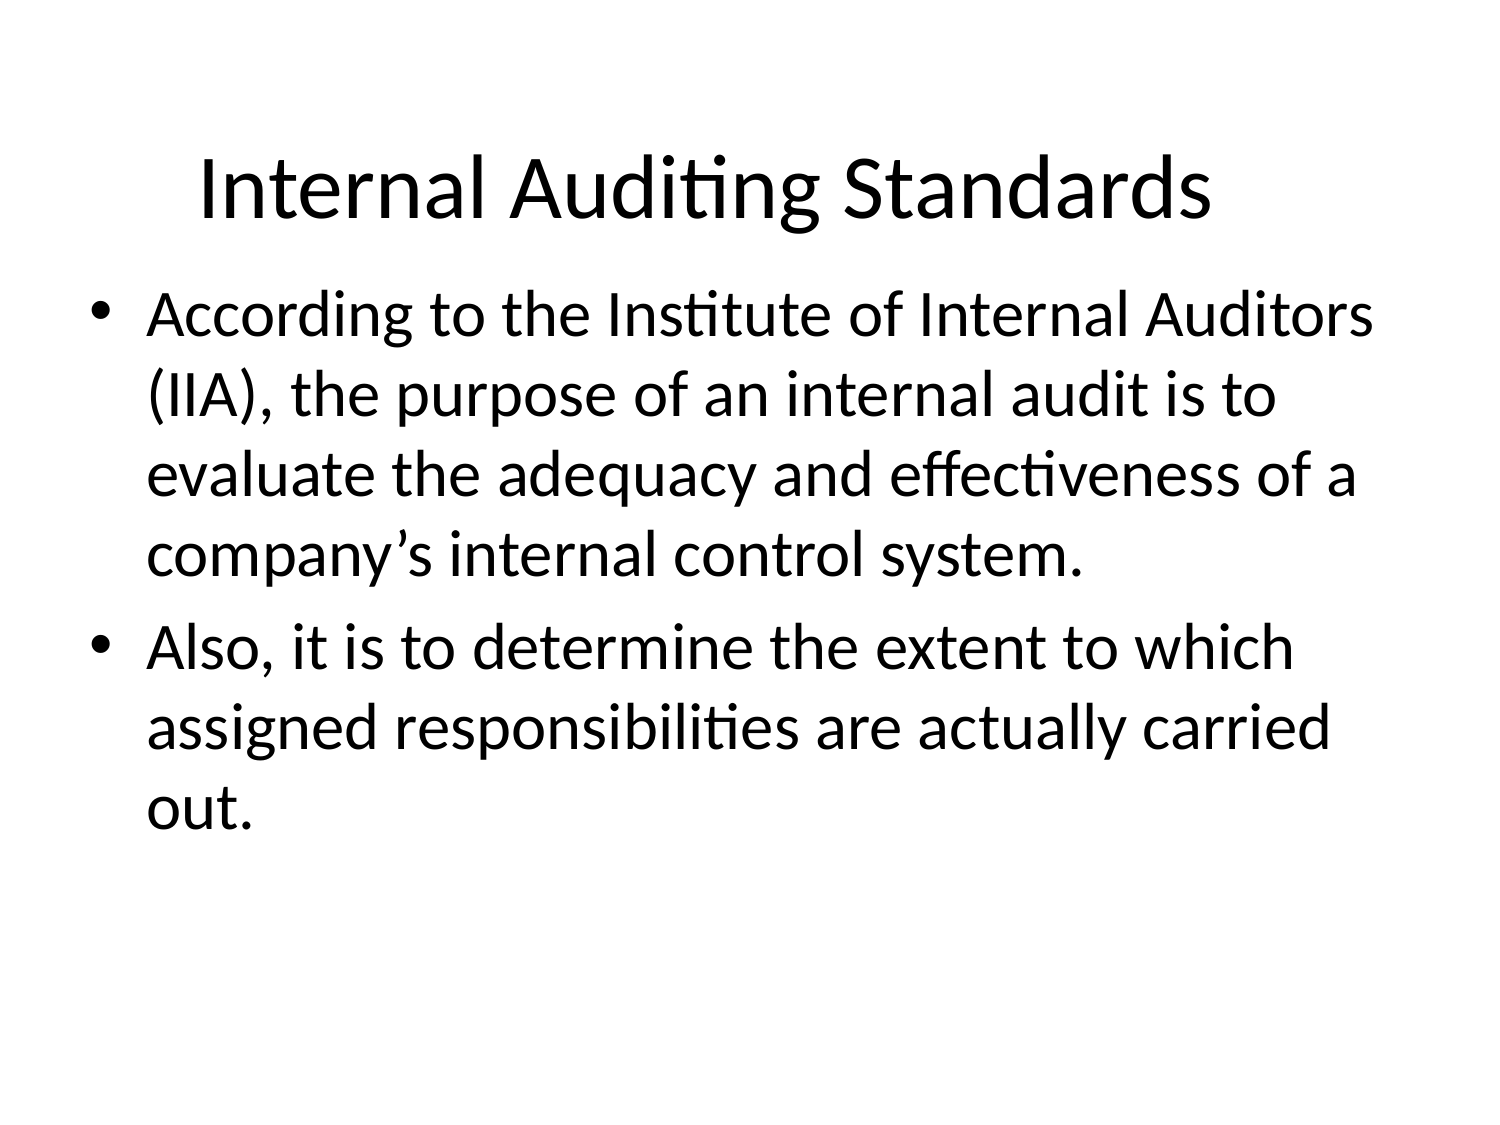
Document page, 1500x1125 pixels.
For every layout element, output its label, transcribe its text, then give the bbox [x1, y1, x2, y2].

list According to the Institute of Internal Auditors (IIA), the purpose of an internal audit is to evaluate the adequacy and effectiveness of a company’s internal control system. Also, it is to determine the extent to which assigned responsibilities are actually carried out. [74, 262, 1426, 1006]
title Internal Auditing Standards [149, 124, 1263, 240]
